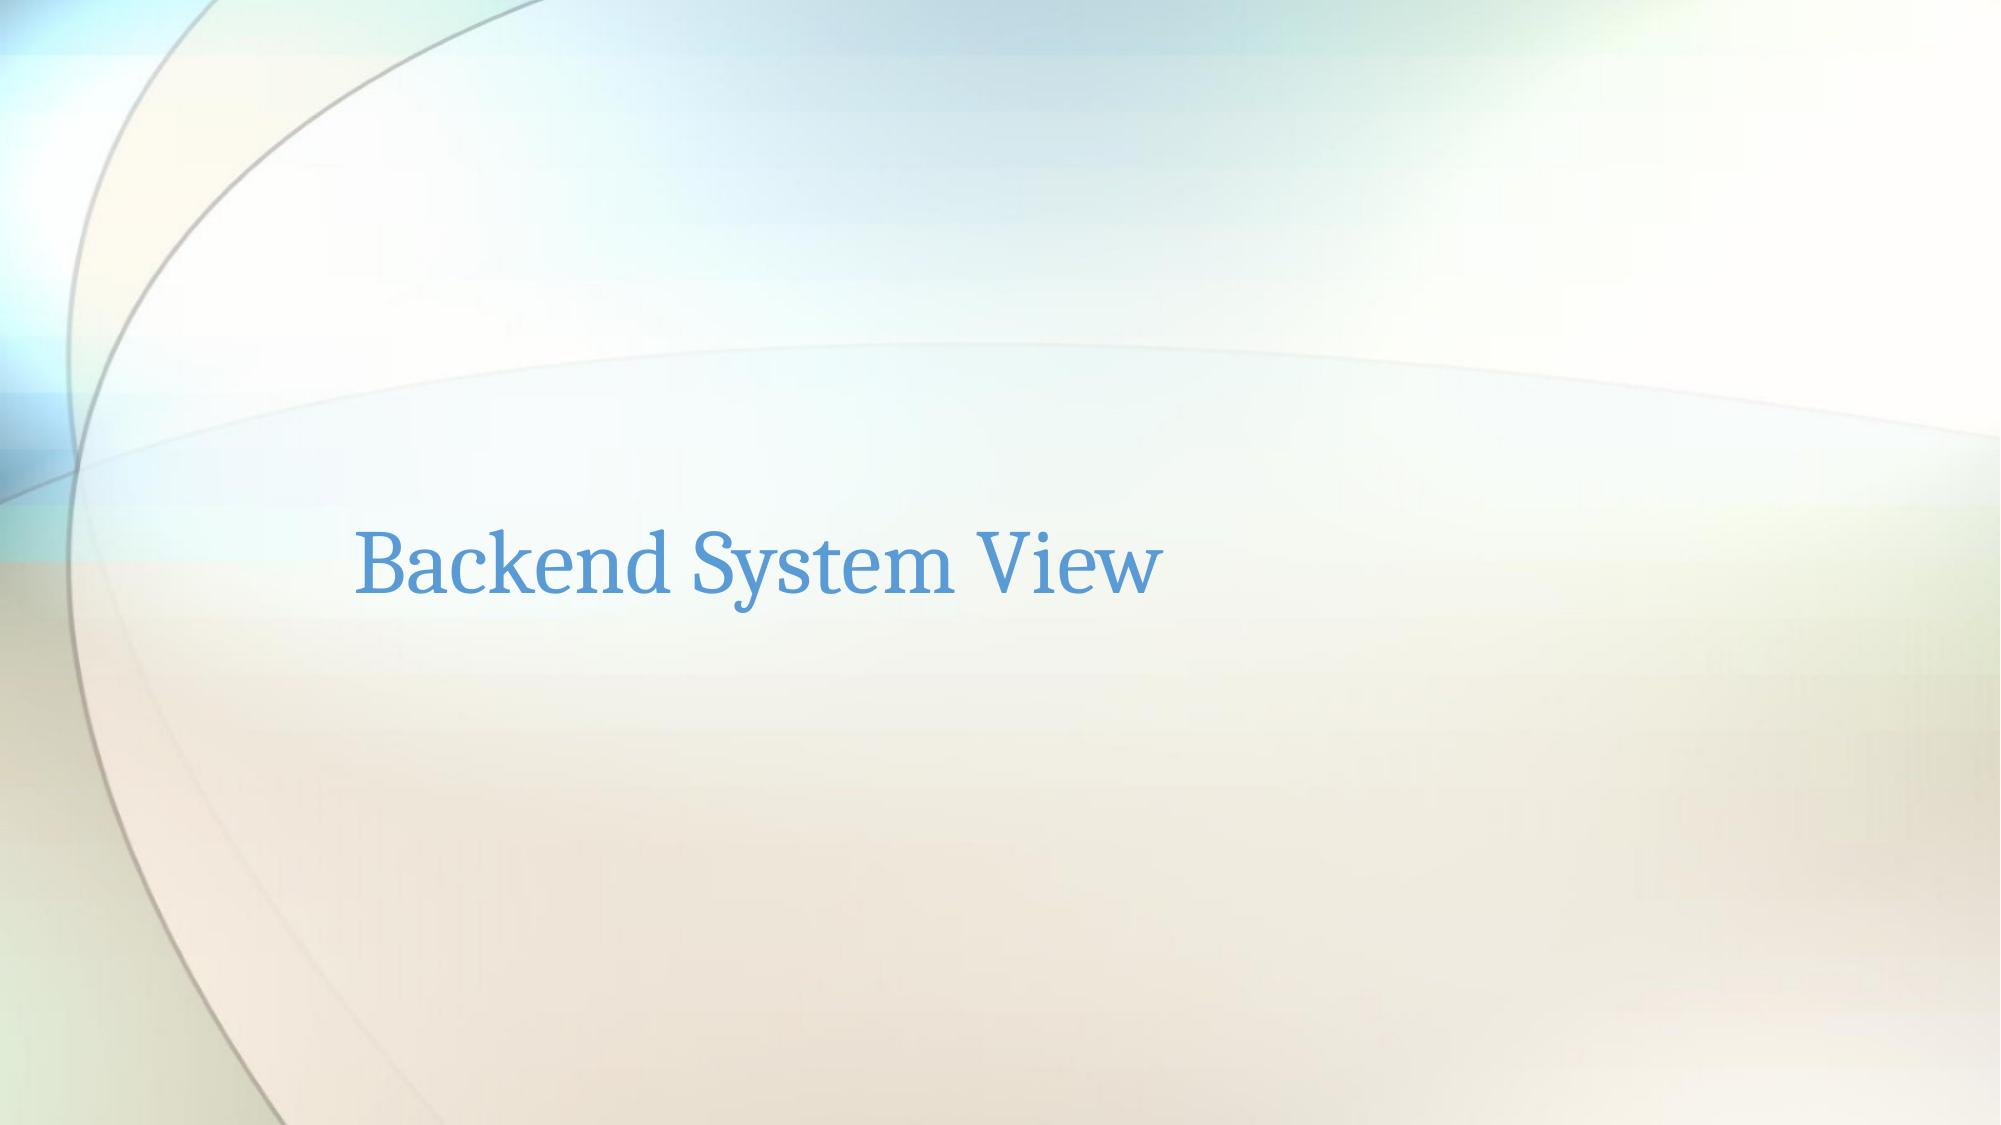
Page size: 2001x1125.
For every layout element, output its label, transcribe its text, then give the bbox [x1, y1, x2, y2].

title Backend System View [338, 448, 1820, 666]
picture [0, 0, 2001, 1125]
